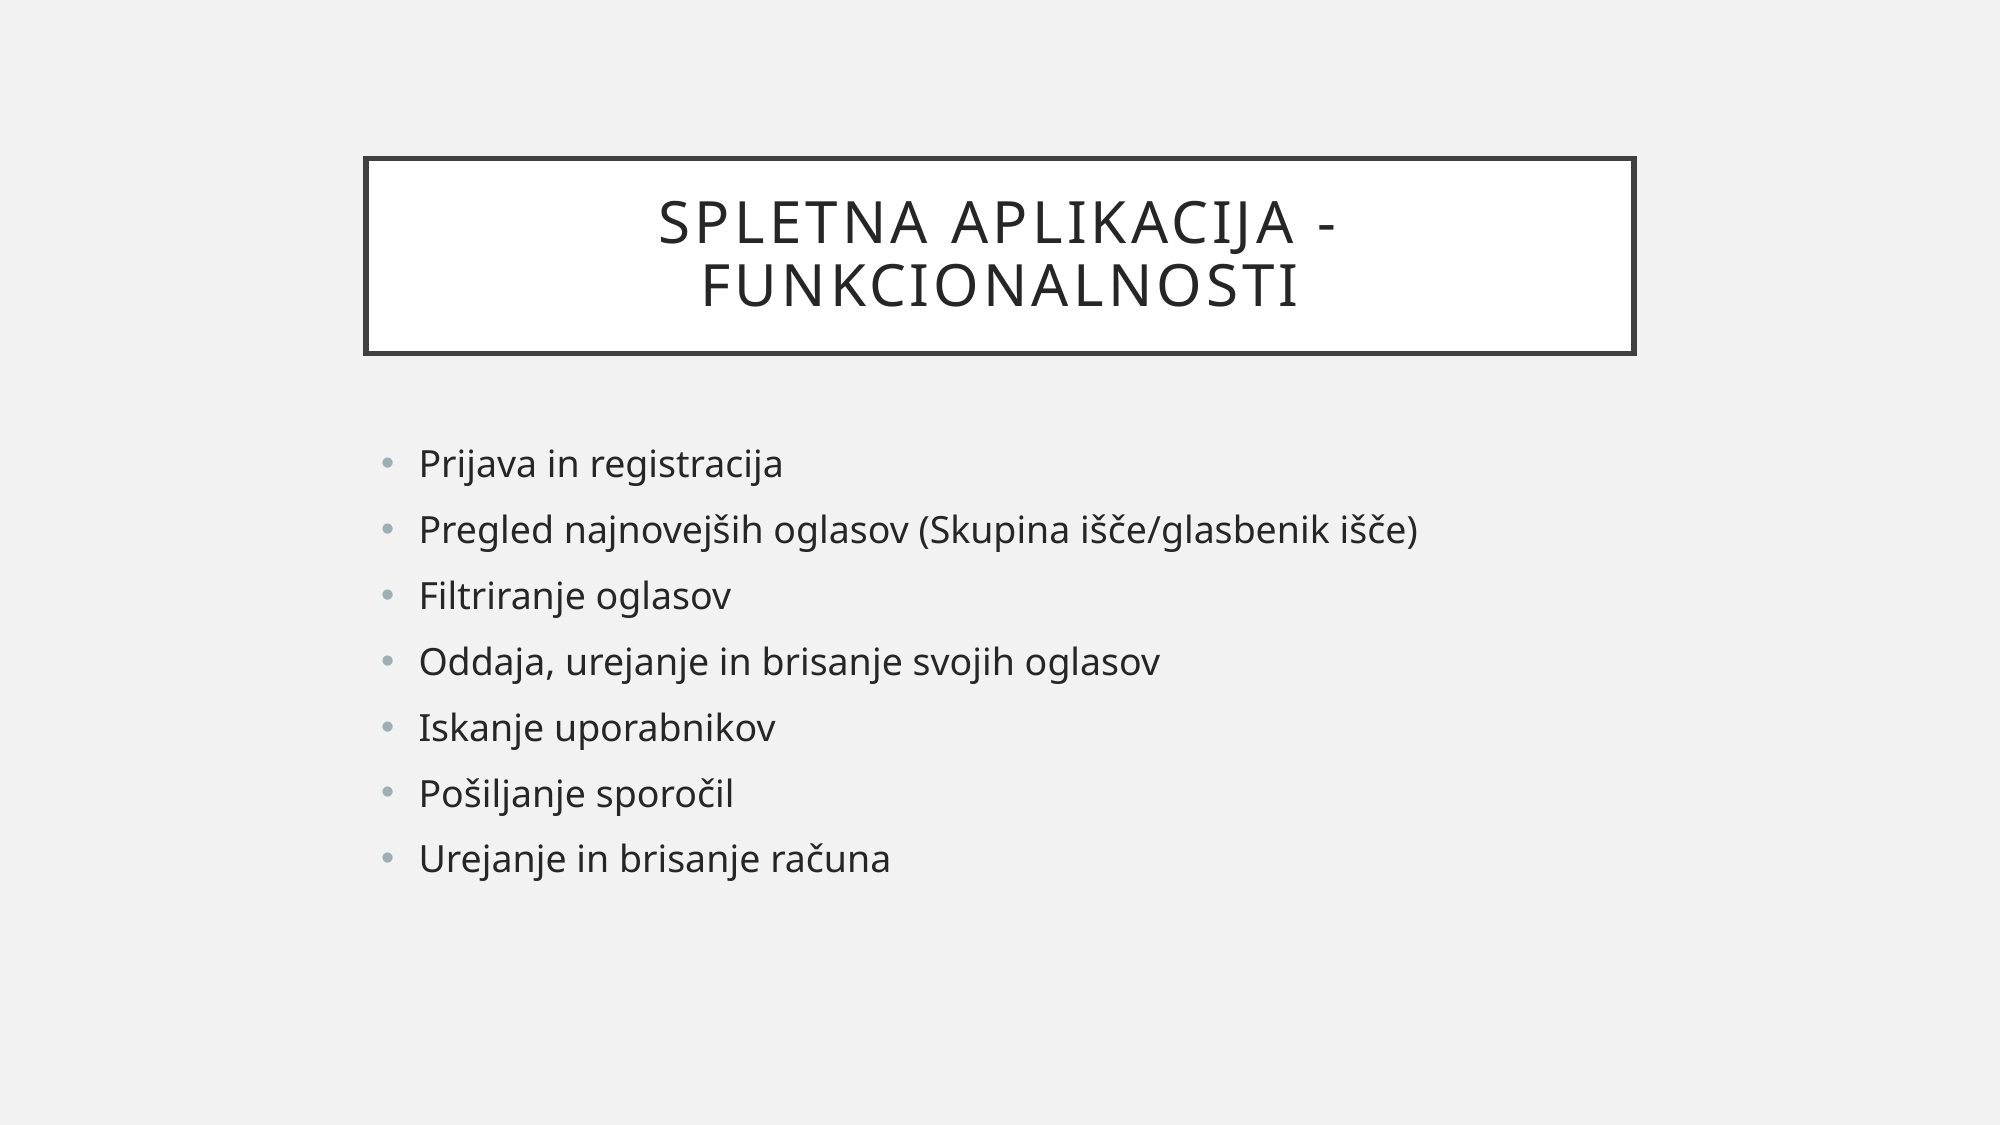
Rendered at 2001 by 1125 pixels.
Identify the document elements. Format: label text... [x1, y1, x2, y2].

title Spletna aplikacija - Funkcionalnosti [363, 156, 1637, 356]
list Prijava in registracija Pregled najnovejših oglasov (Skupina išče/glasbenik išče) Filtriranje oglasov Oddaja, urejanje in brisanje svojih oglasov Iskanje uporabnikov Pošiljanje sporočil Urejanje in brisanje računa [366, 432, 1634, 942]
